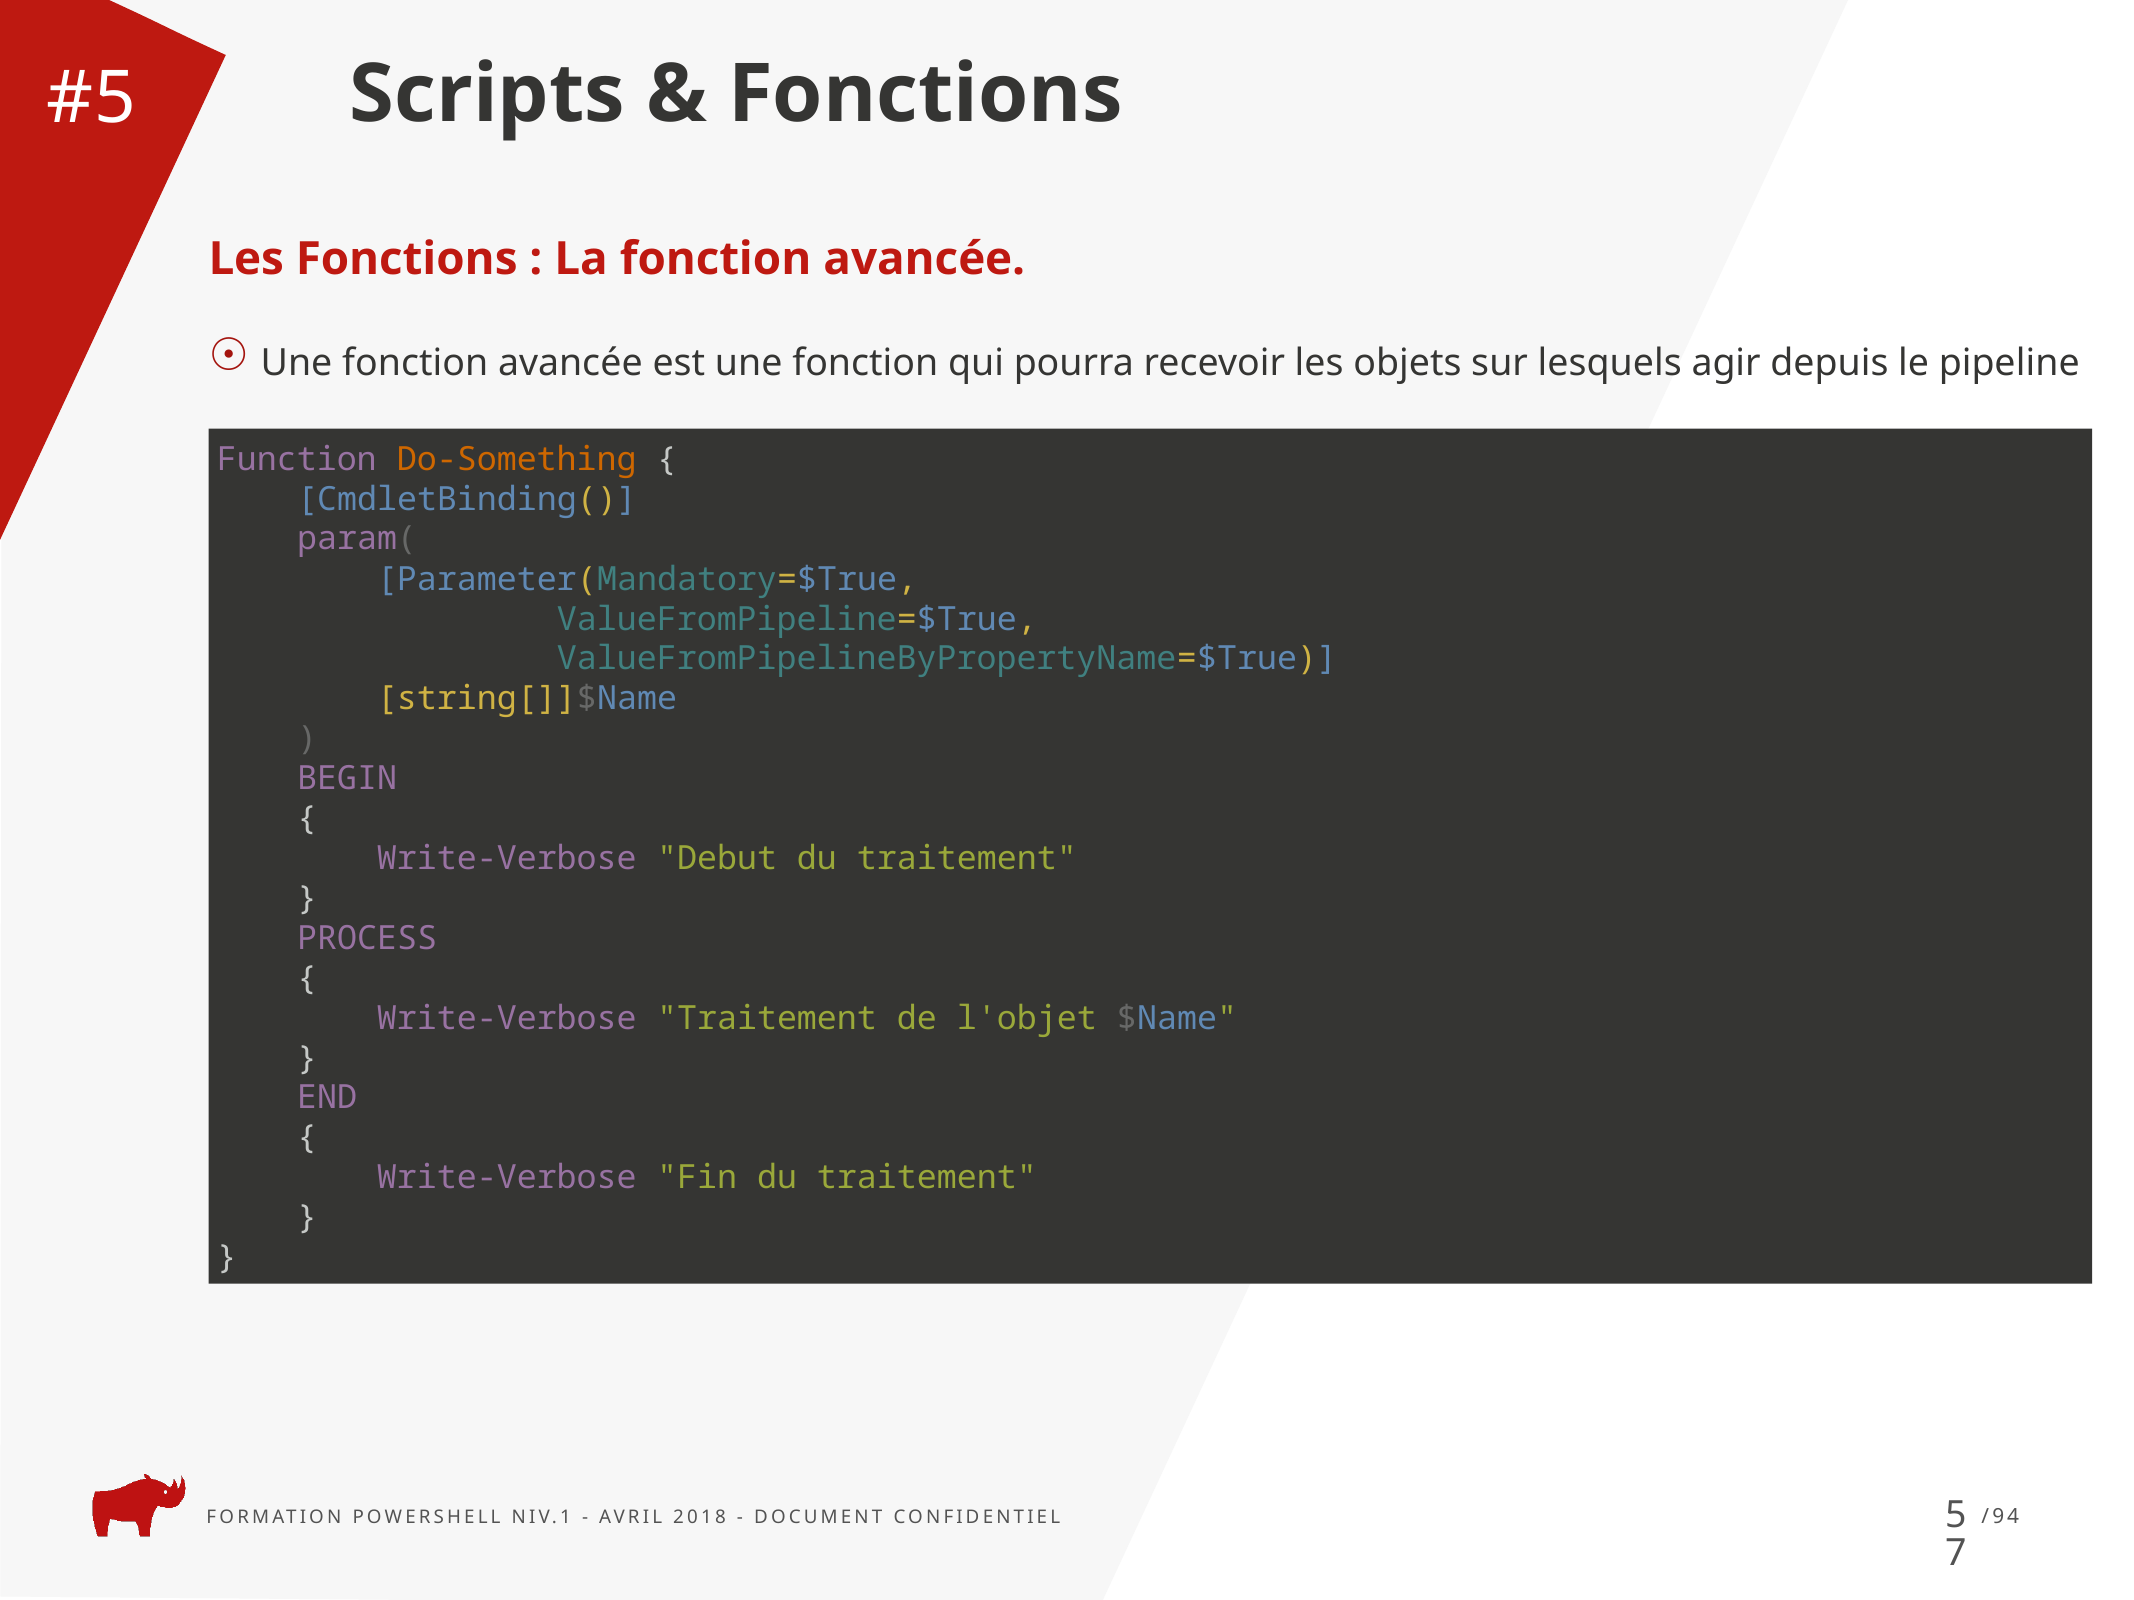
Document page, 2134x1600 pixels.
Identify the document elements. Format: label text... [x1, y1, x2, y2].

picture [44, 1440, 230, 1572]
text_box #5 [38, 40, 145, 145]
title Scripts & Fonctions [340, 0, 2134, 147]
text_box Les Fonctions : La fonction avancée. Une fonction avancée est une fonction qui pourra recevoir les objets sur lesquels agir depuis le pipeline [208, 228, 2090, 1358]
slide_number 57 [1936, 1481, 1979, 1538]
